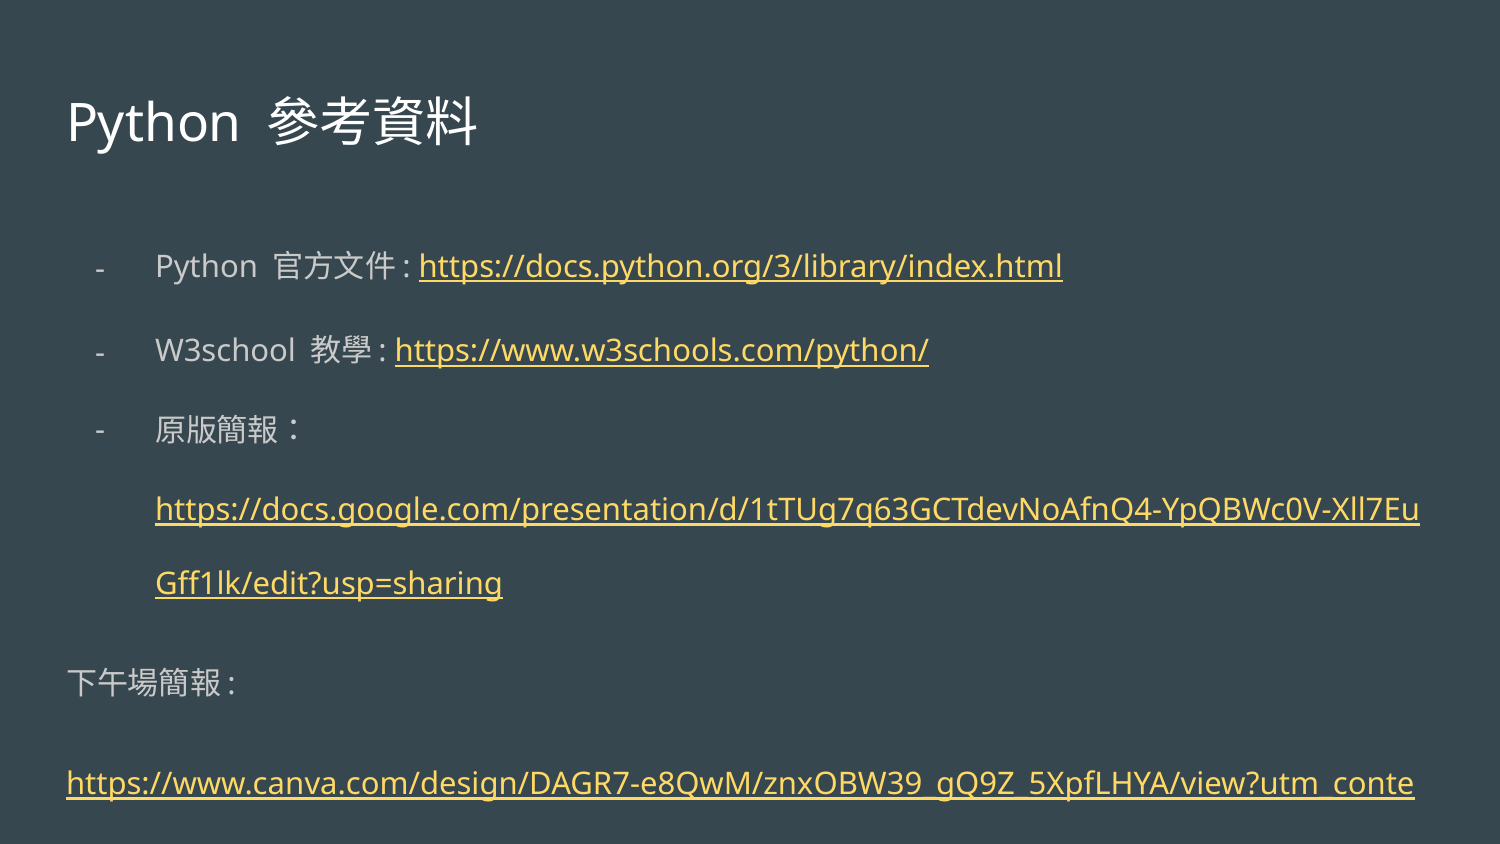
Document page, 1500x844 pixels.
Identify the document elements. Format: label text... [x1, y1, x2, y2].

list Python 官方文件: https://docs.python.org/3/library/index.html W3school 教學: https://www.w3schools.com/python/ 原版簡報：https://docs.google.com/presentation/d/1tTUg7q63GCTdevNoAfnQ4-YpQBWc0V-Xll7EuGff1lk/edit?usp=sharing 下午場簡報: https://www.canva.com/design/DAGR7-e8QwM/znxOBW39_gQ9Z_5XpfLHYA/view?utm_content=DAGR7-e8QwM&utm_campaign=designshare&utm_medium=link&utm_source=editor [51, 189, 1449, 750]
title Python 參考資料 [51, 72, 1449, 167]
